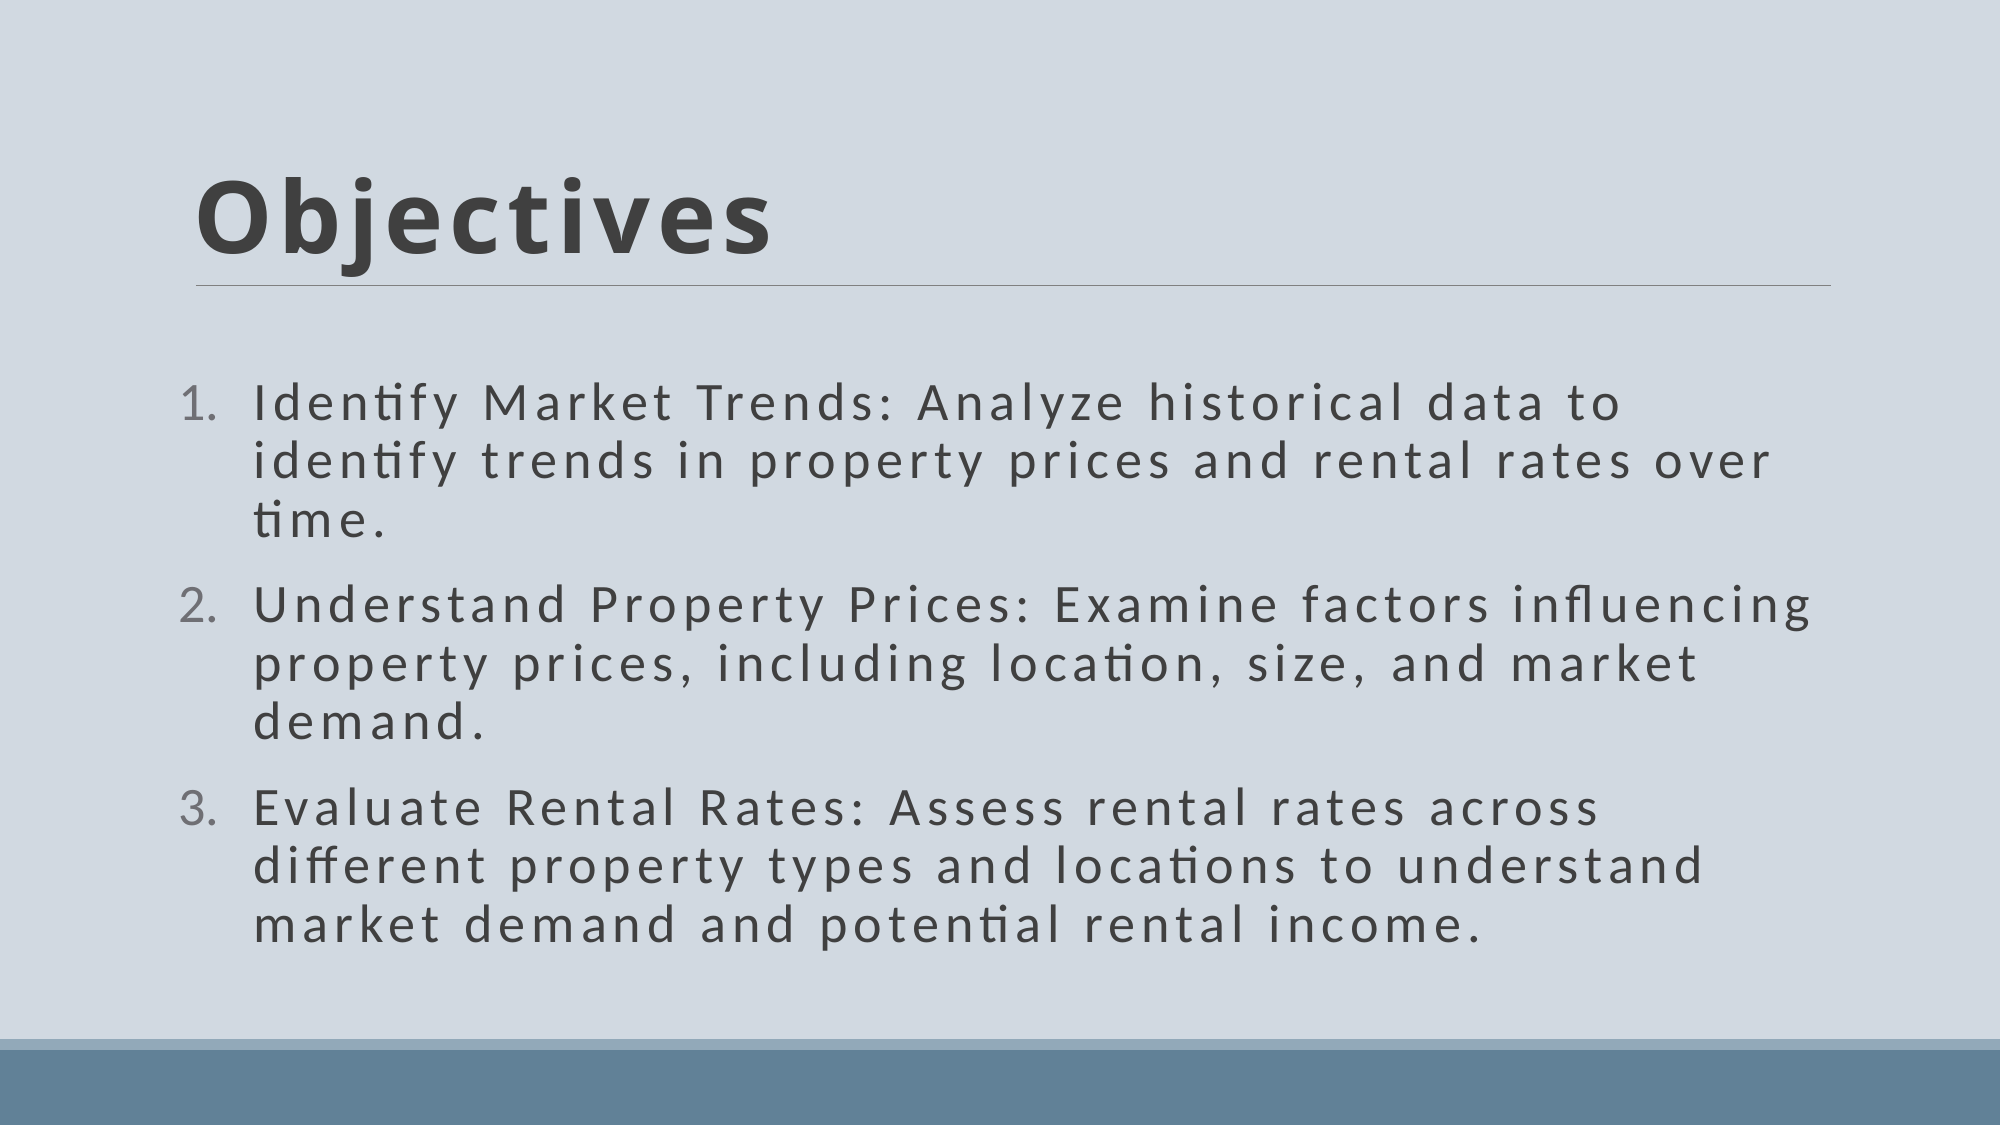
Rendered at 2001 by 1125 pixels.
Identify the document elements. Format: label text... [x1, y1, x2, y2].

list Identify Market Trends: Analyze historical data to identify trends in property prices and rental rates over time. Understand Property Prices: Examine factors influencing property prices, including location, size, and market demand. Evaluate Rental Rates: Assess rental rates across different property types and locations to understand market demand and potential rental income. [178, 366, 1822, 965]
title Objectives [178, 45, 1822, 282]
